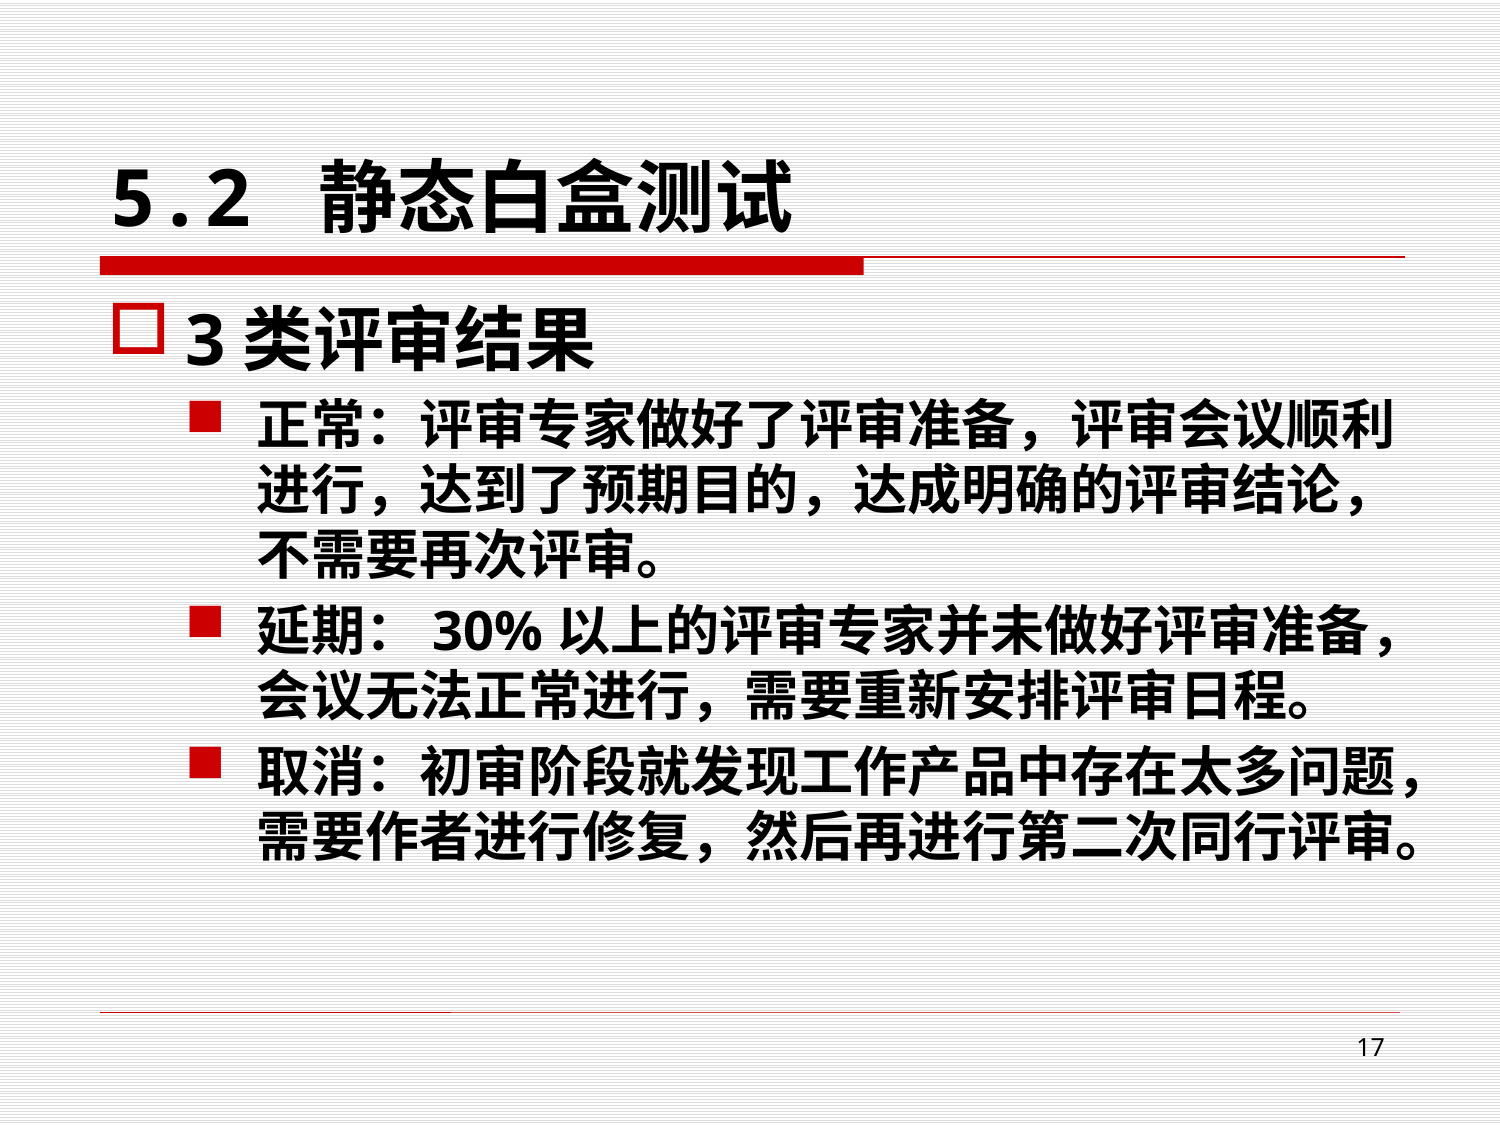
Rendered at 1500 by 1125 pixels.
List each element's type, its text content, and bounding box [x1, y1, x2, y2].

title 5.2 静态白盒测试 [94, 50, 1407, 250]
slide_number 17 [1074, 1024, 1401, 1103]
list 3类评审结果 正常：评审专家做好了评审准备，评审会议顺利进行，达到了预期目的，达成明确的评审结论，不需要再次评审。 延期：30%以上的评审专家并未做好评审准备，会议无法正常进行，需要重新安排评审日程。 取消：初审阶段就发现工作产品中存在太多问题，需要作者进行修复，然后再进行第二次同行评审。 [92, 287, 1436, 988]
